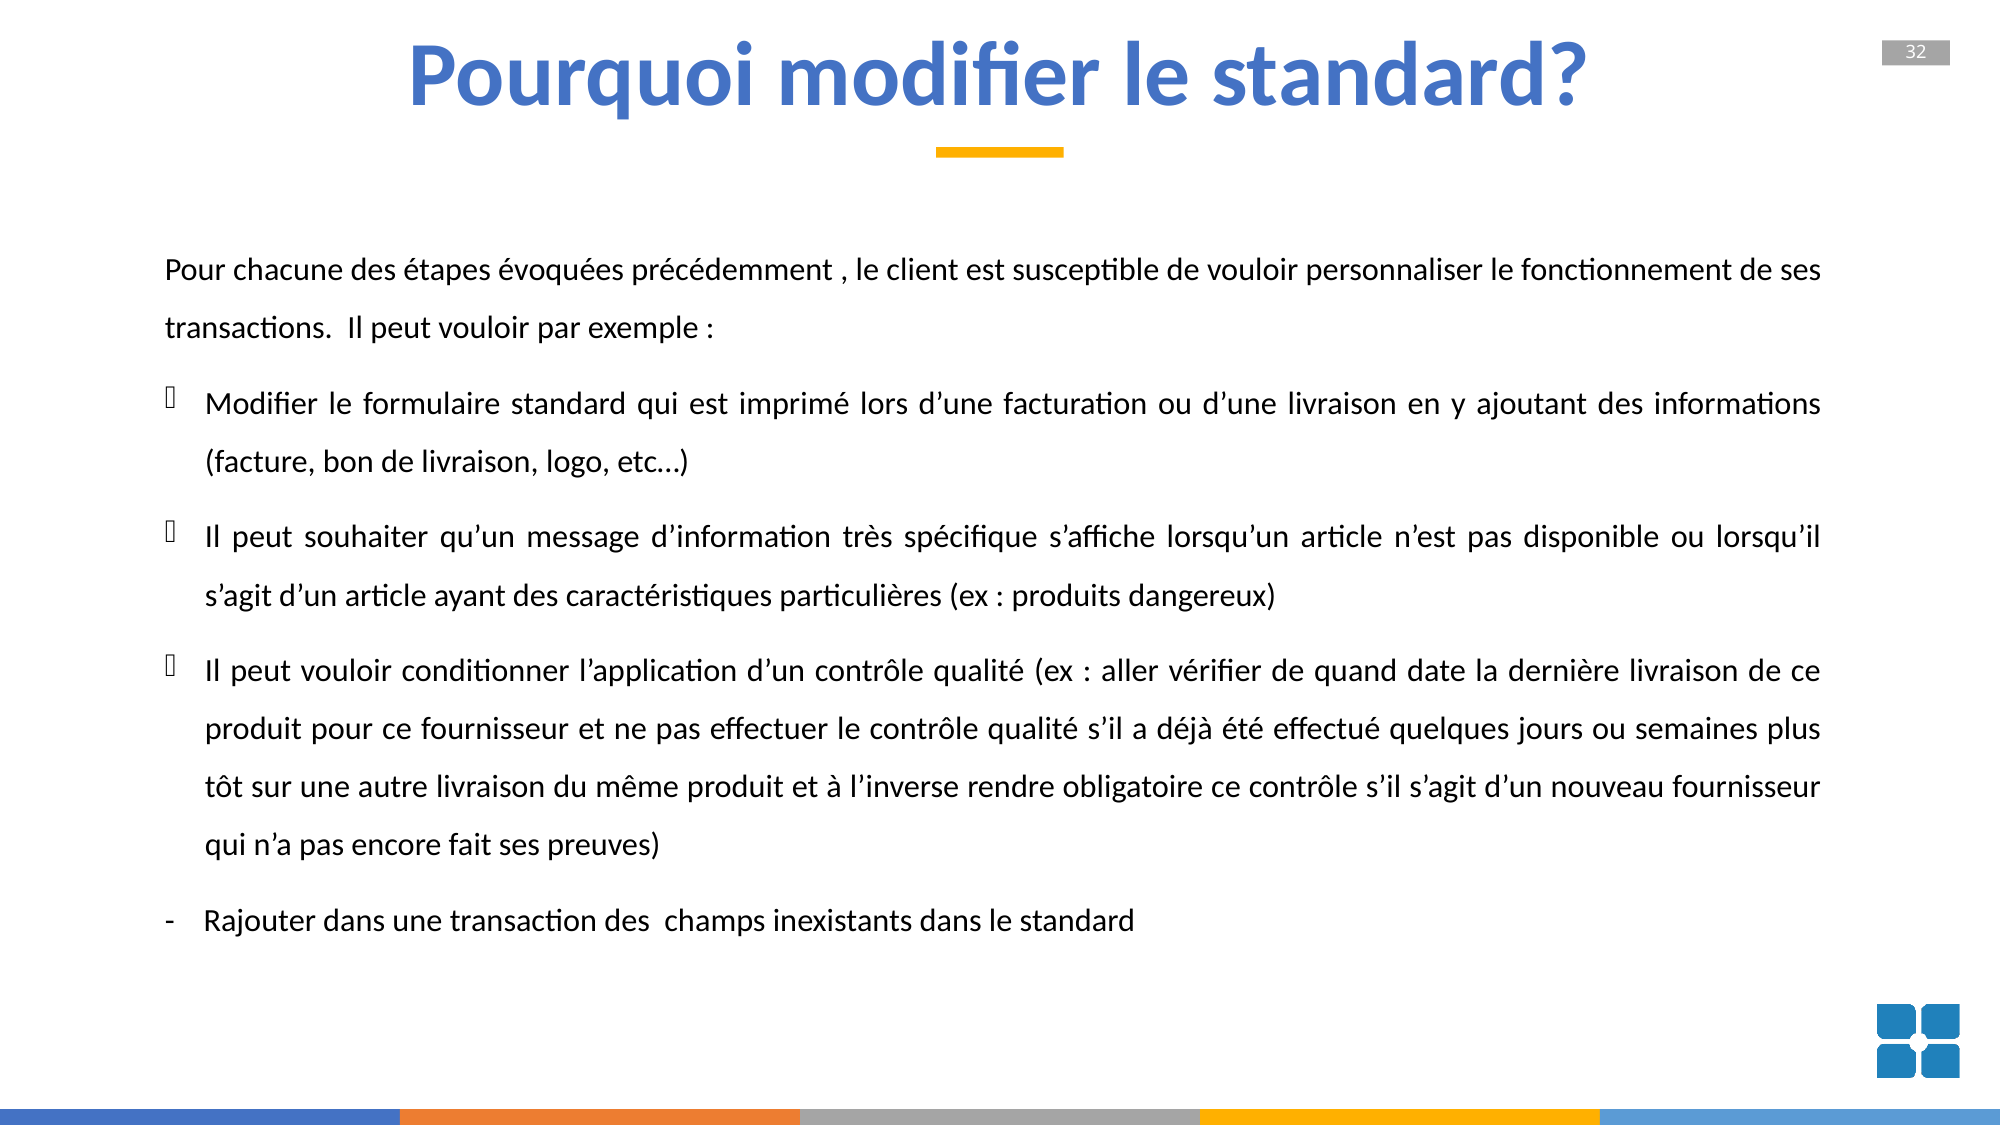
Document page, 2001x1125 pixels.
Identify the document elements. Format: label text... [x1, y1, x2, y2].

title Pourquoi modifier le standard? [0, 0, 2000, 153]
picture [1877, 1004, 1967, 1078]
list Pour chacune des étapes évoquées précédemment , le client est susceptible de vouloir personnaliser le fonctionnement de ses transactions. Il peut vouloir par exemple : Modifier le formulaire standard qui est imprimé lors d’une facturation ou d’une livraison en y ajoutant des informations (facture, bon de livraison, logo, etc…) Il peut souhaiter qu’un message d’information très spécifique s’affiche lorsqu’un article n’est pas disponible ou lorsqu’il s’agit d’un article ayant des caractéristiques particulières (ex : produits dangereux) Il peut vouloir conditionner l’application d’un contrôle qualité (ex : aller vérifier de quand date la dernière livraison de ce produit pour ce fournisseur et ne pas effectuer le contrôle qualité s’il a déjà été effectué quelques jours ou semaines plus tôt sur une autre livraison du même produit et à l’inverse rendre obligatoire ce contrôle s’il s’agit d’un nouveau fournisseur qui n’a pas encore fait ses preuves) - Rajouter dans une transaction des champs inexistants dans le standard [117, 181, 1870, 992]
